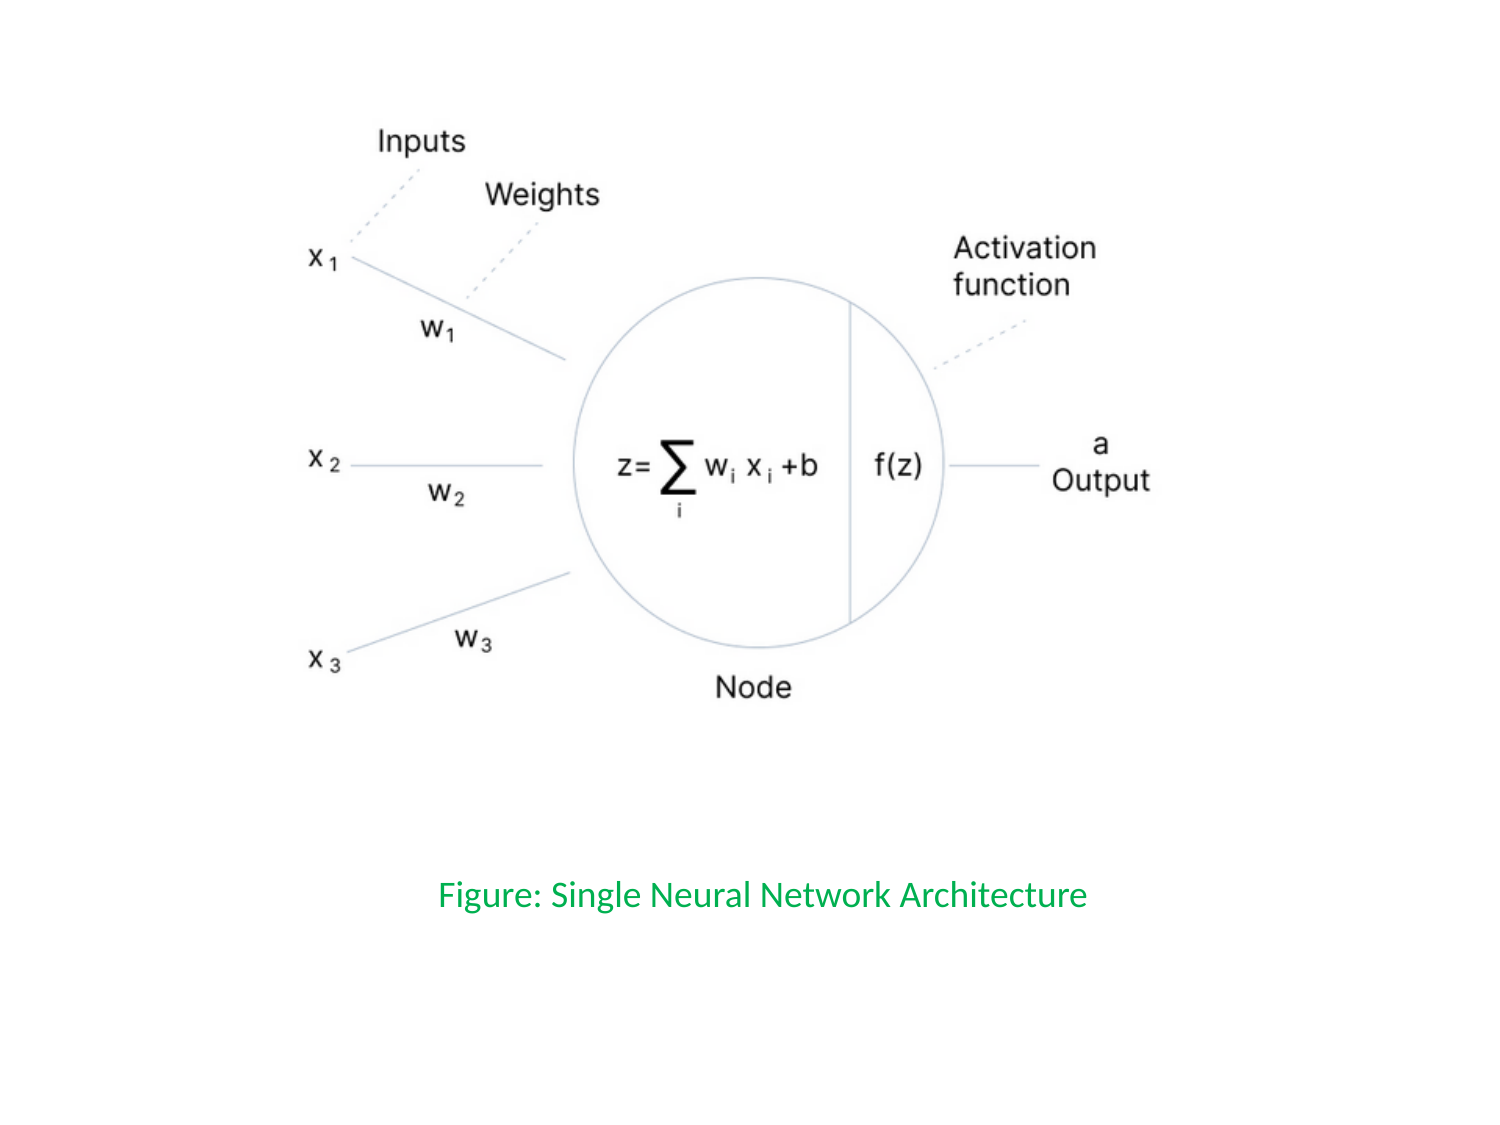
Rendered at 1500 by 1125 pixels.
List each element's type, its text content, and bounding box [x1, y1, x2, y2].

picture [262, 99, 1274, 740]
text_box Figure: Single Neural Network Architecture [287, 862, 1288, 923]
